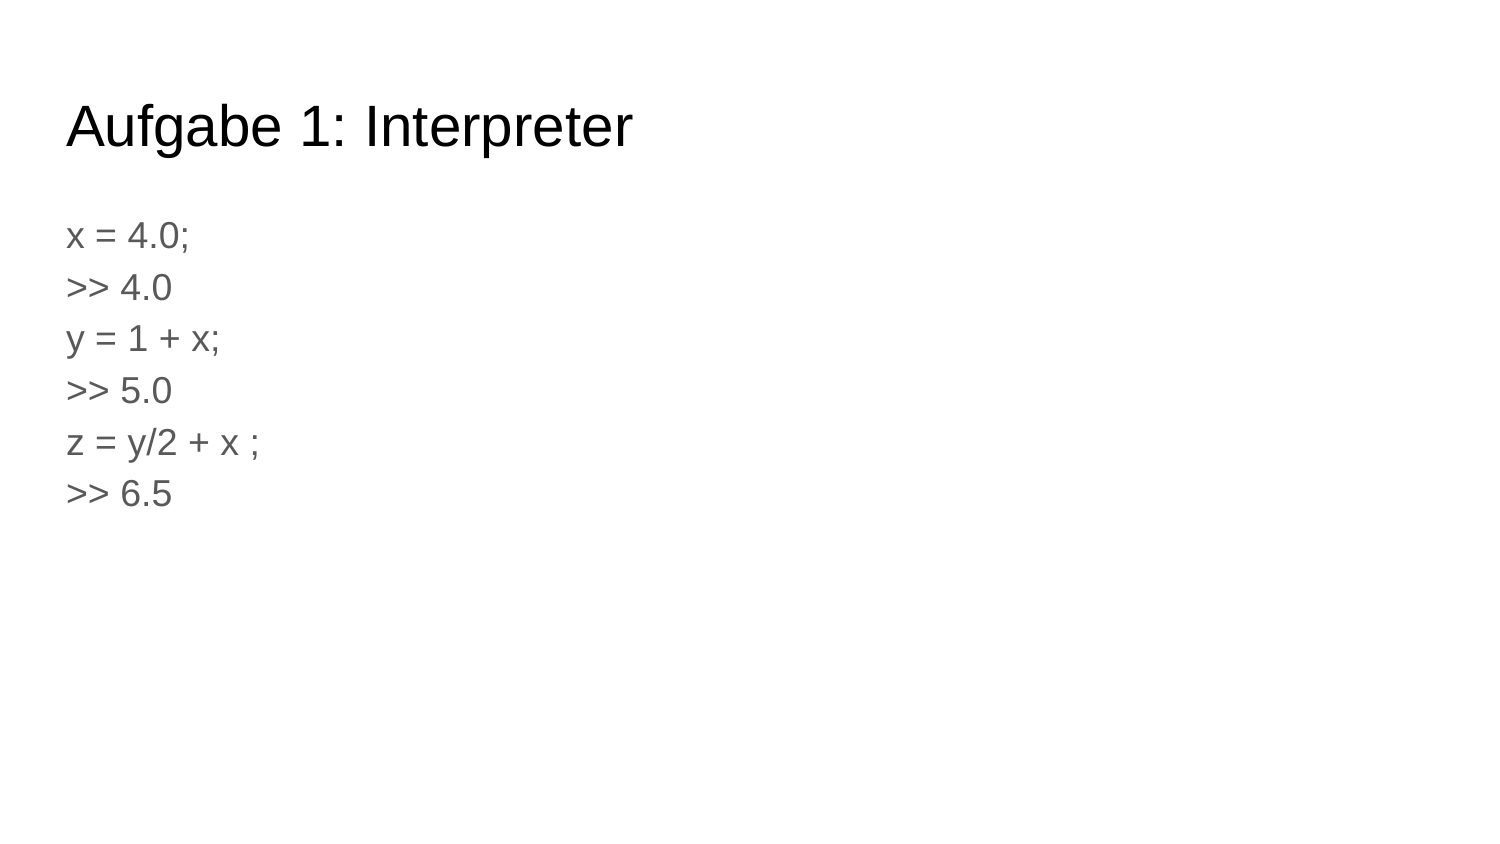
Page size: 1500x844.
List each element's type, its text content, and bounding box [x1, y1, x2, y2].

title Aufgabe 1: Interpreter [51, 72, 1449, 167]
list x = 4.0; >> 4.0 y = 1 + x; >> 5.0 z = y/2 + x ; >> 6.5 [51, 189, 1449, 750]
